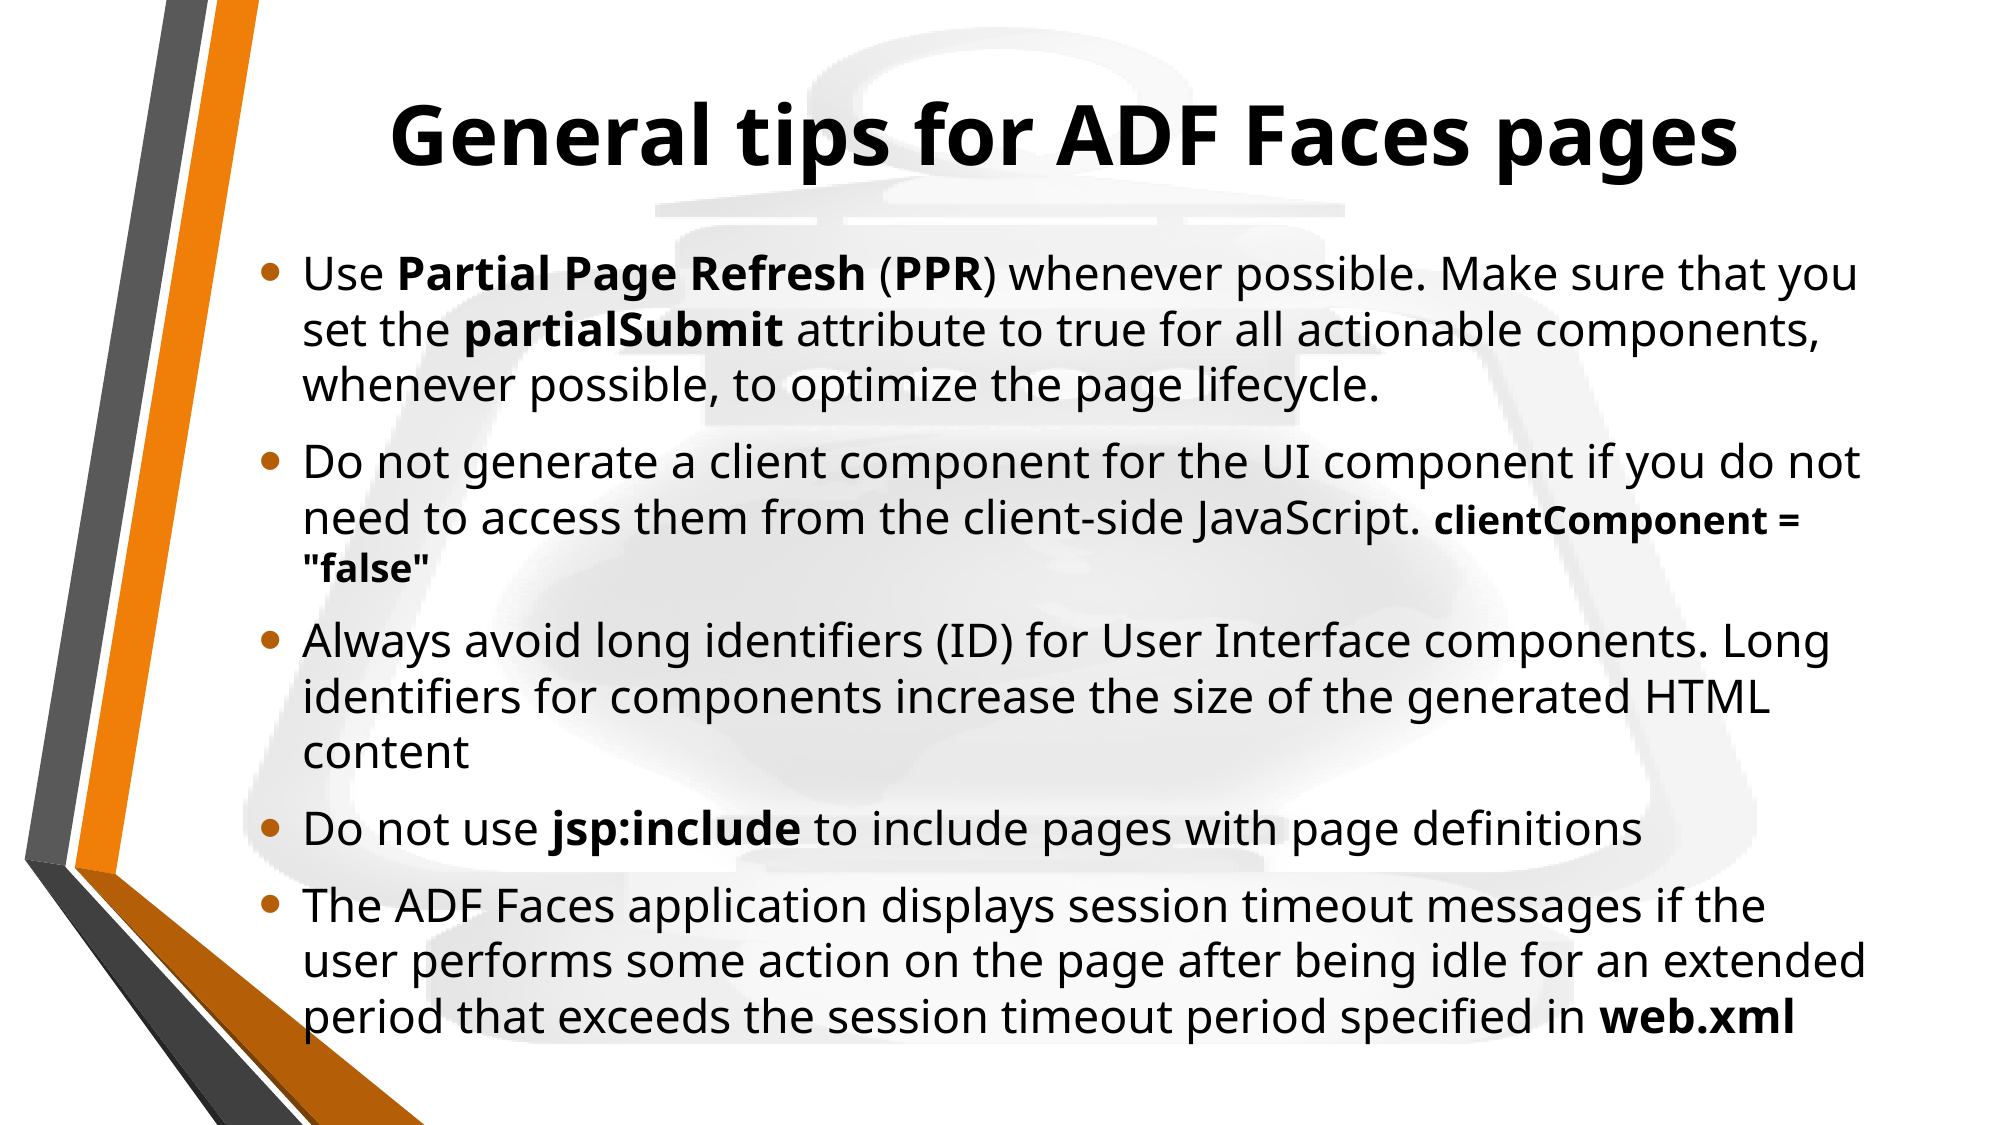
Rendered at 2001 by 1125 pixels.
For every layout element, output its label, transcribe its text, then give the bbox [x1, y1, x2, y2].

list Use Partial Page Refresh (PPR) whenever possible. Make sure that you set the partialSubmit attribute to true for all actionable components, whenever possible, to optimize the page lifecycle. Do not generate a client component for the UI component if you do not need to access them from the client-side JavaScript. clientComponent = "false" Always avoid long identifiers (ID) for User Interface components. Long identifiers for components increase the size of the generated HTML content Do not use jsp:include to include pages with page definitions The ADF Faces application displays session timeout messages if the user performs some action on the page after being idle for an extended period that exceeds the session timeout period specified in web.xml [243, 226, 1887, 1061]
title General tips for ADF Faces pages [243, 54, 1887, 210]
